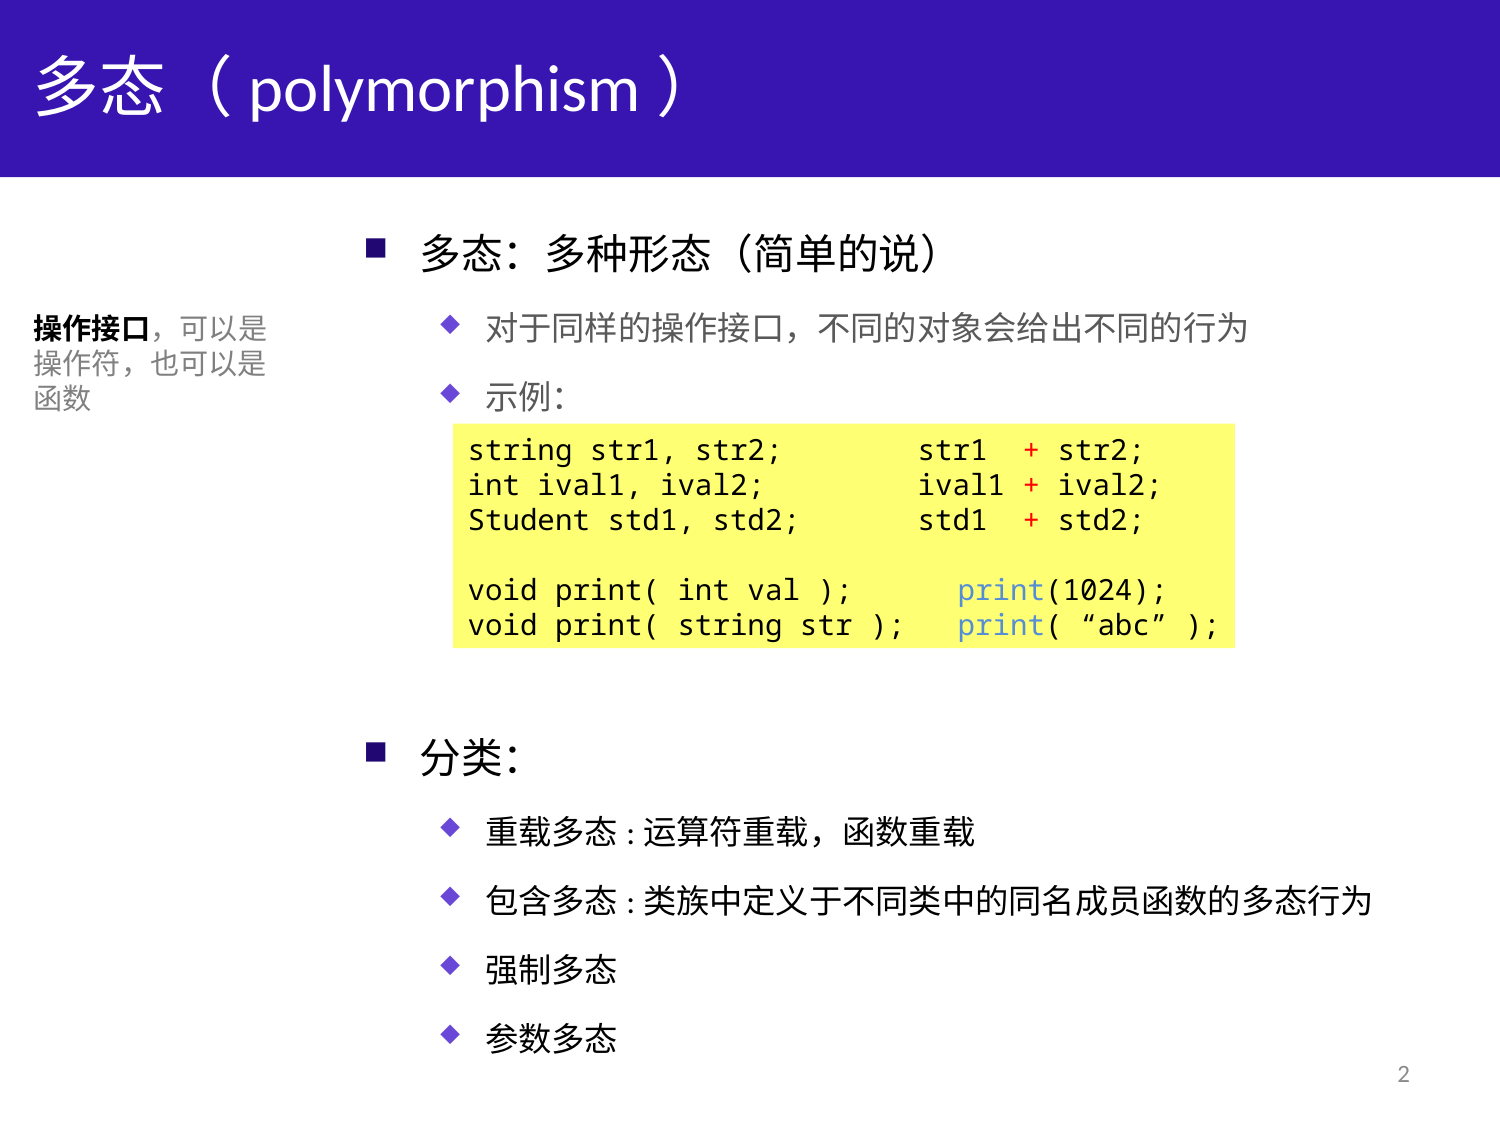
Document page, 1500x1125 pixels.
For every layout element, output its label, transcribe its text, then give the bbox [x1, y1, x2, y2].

text_box string str1, str2; str1 + str2; int ival1, ival2; ival1 + ival2; Student std1, std2; std1 + std2; void print( int val ); print(1024); void print( string str ); print( “abc” ); [452, 423, 1235, 649]
slide_number 2 [1074, 1042, 1425, 1103]
title 多态（polymorphism） [17, 9, 1368, 161]
text_box 操作接口，可以是 操作符，也可以是 函数 [18, 302, 283, 423]
list 多态：多种形态（简单的说） 对于同样的操作接口，不同的对象会给出不同的行为 示例： 分类： 重载多态:运算符重载，函数重载 包含多态:类族中定义于不同类中的同名成员函数的多态行为 强制多态 参数多态 [348, 208, 1441, 1106]
